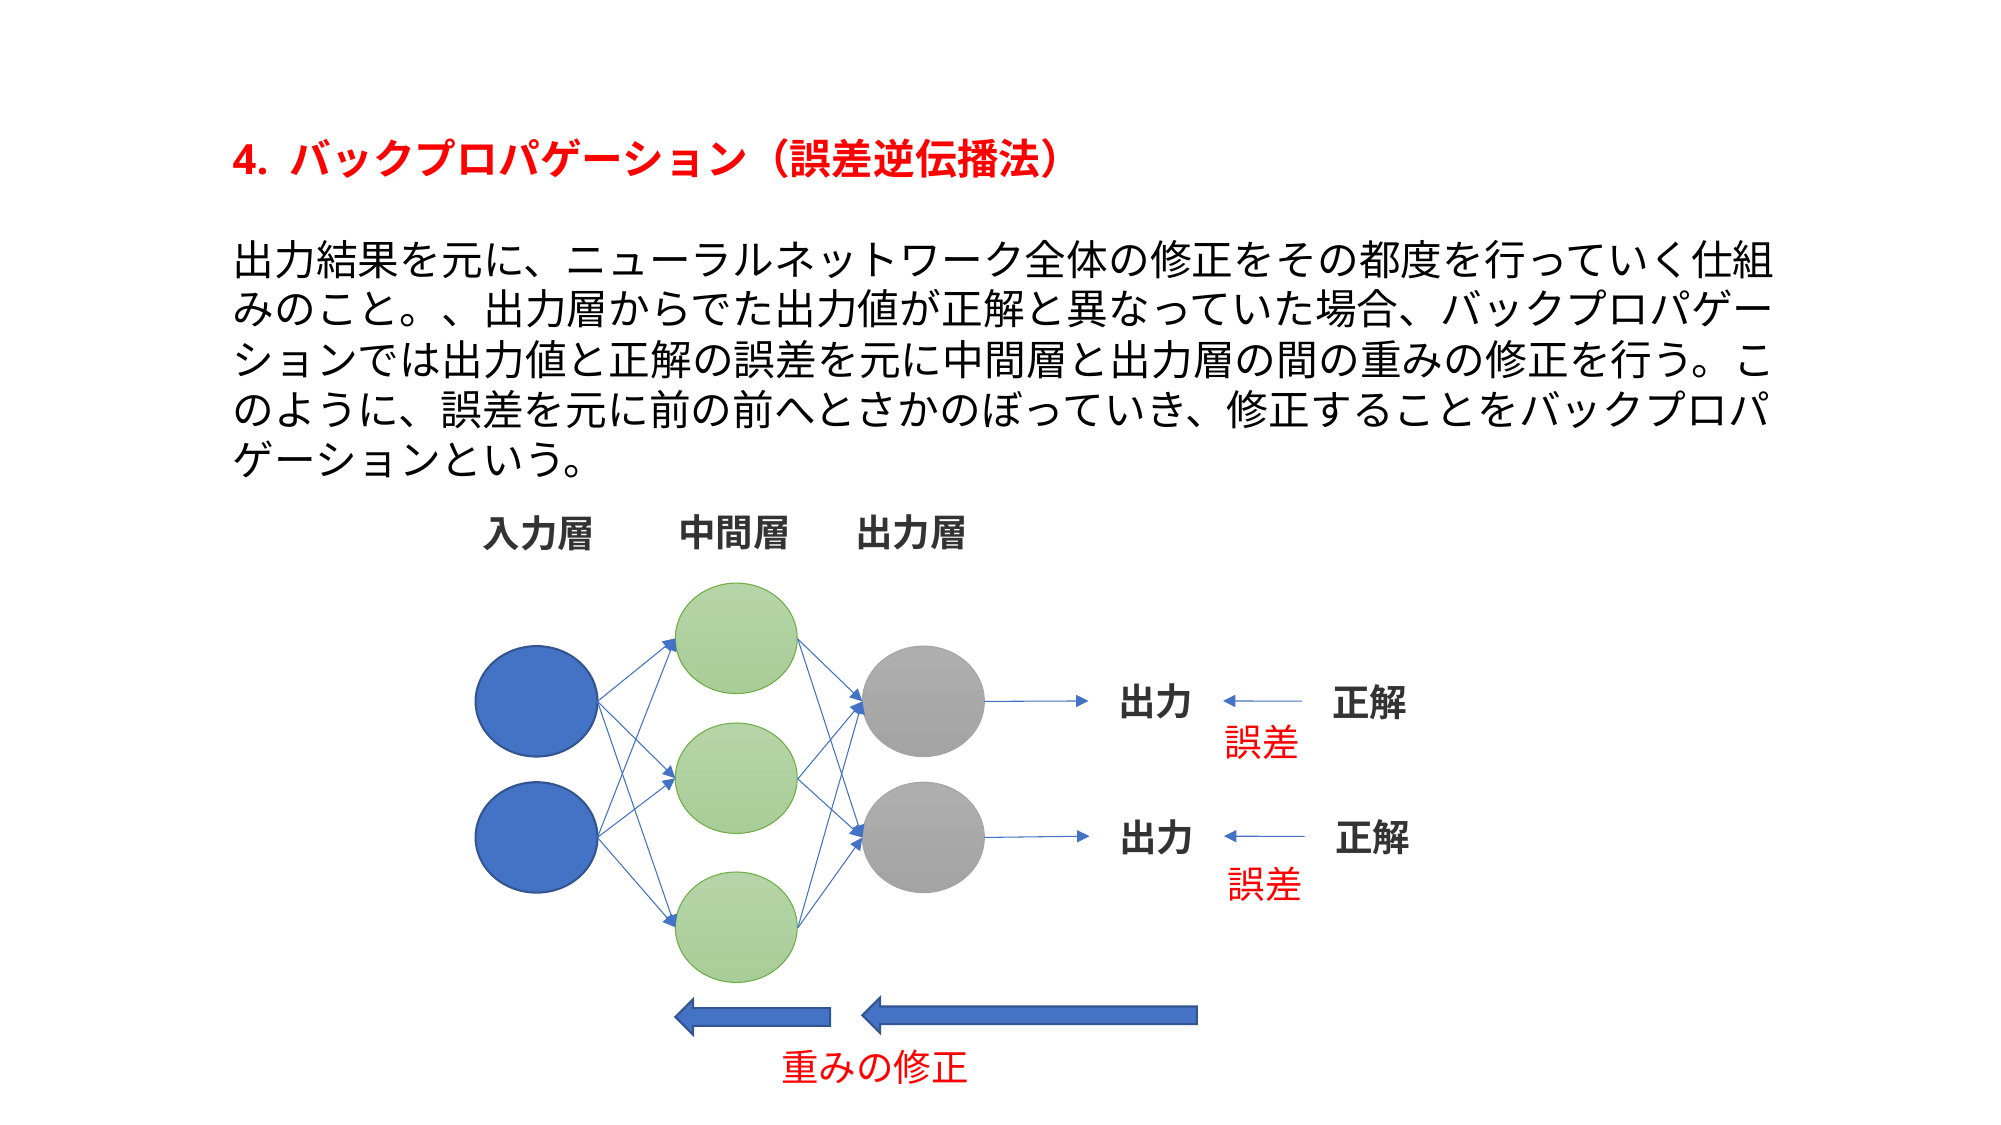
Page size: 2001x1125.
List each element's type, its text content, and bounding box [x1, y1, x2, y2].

text_box 正解 [1304, 806, 1441, 867]
text_box [860, 995, 1198, 1036]
text_box [676, 722, 797, 834]
text_box 出力 [1088, 671, 1223, 731]
text_box 重みの修正 [736, 1036, 1014, 1096]
text_box [474, 645, 597, 758]
text_box 誤差 [1194, 711, 1331, 772]
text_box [597, 701, 676, 928]
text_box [797, 638, 863, 838]
text_box [863, 781, 985, 894]
text_box 中間層 [564, 501, 797, 562]
text_box [863, 645, 985, 758]
text_box 正解 [1302, 671, 1437, 731]
text_box [474, 781, 597, 894]
text_box 入力層 [424, 502, 654, 563]
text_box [797, 838, 863, 928]
text_box [673, 996, 832, 1038]
text_box 出力 [1089, 806, 1224, 866]
text_box 出力層 [797, 501, 1026, 562]
text_box 4. バックプロパゲーション（誤差逆伝播法） 出力結果を元に、ニューラルネットワーク全体の修正をその都度を行っていく仕組みのこと。、出力層からでた出力値が正解と異なっていた場合、バックプロパゲーションでは出力値と正解の誤差を元に中間層と出力層の間の重みの修正を行う。このように、誤差を元に前の前へとさかのぼっていき、修正することをバックプロパゲーションという。 [217, 125, 1809, 491]
text_box [674, 582, 798, 695]
text_box [674, 871, 798, 983]
text_box 誤差 [1196, 853, 1333, 913]
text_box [597, 638, 676, 701]
